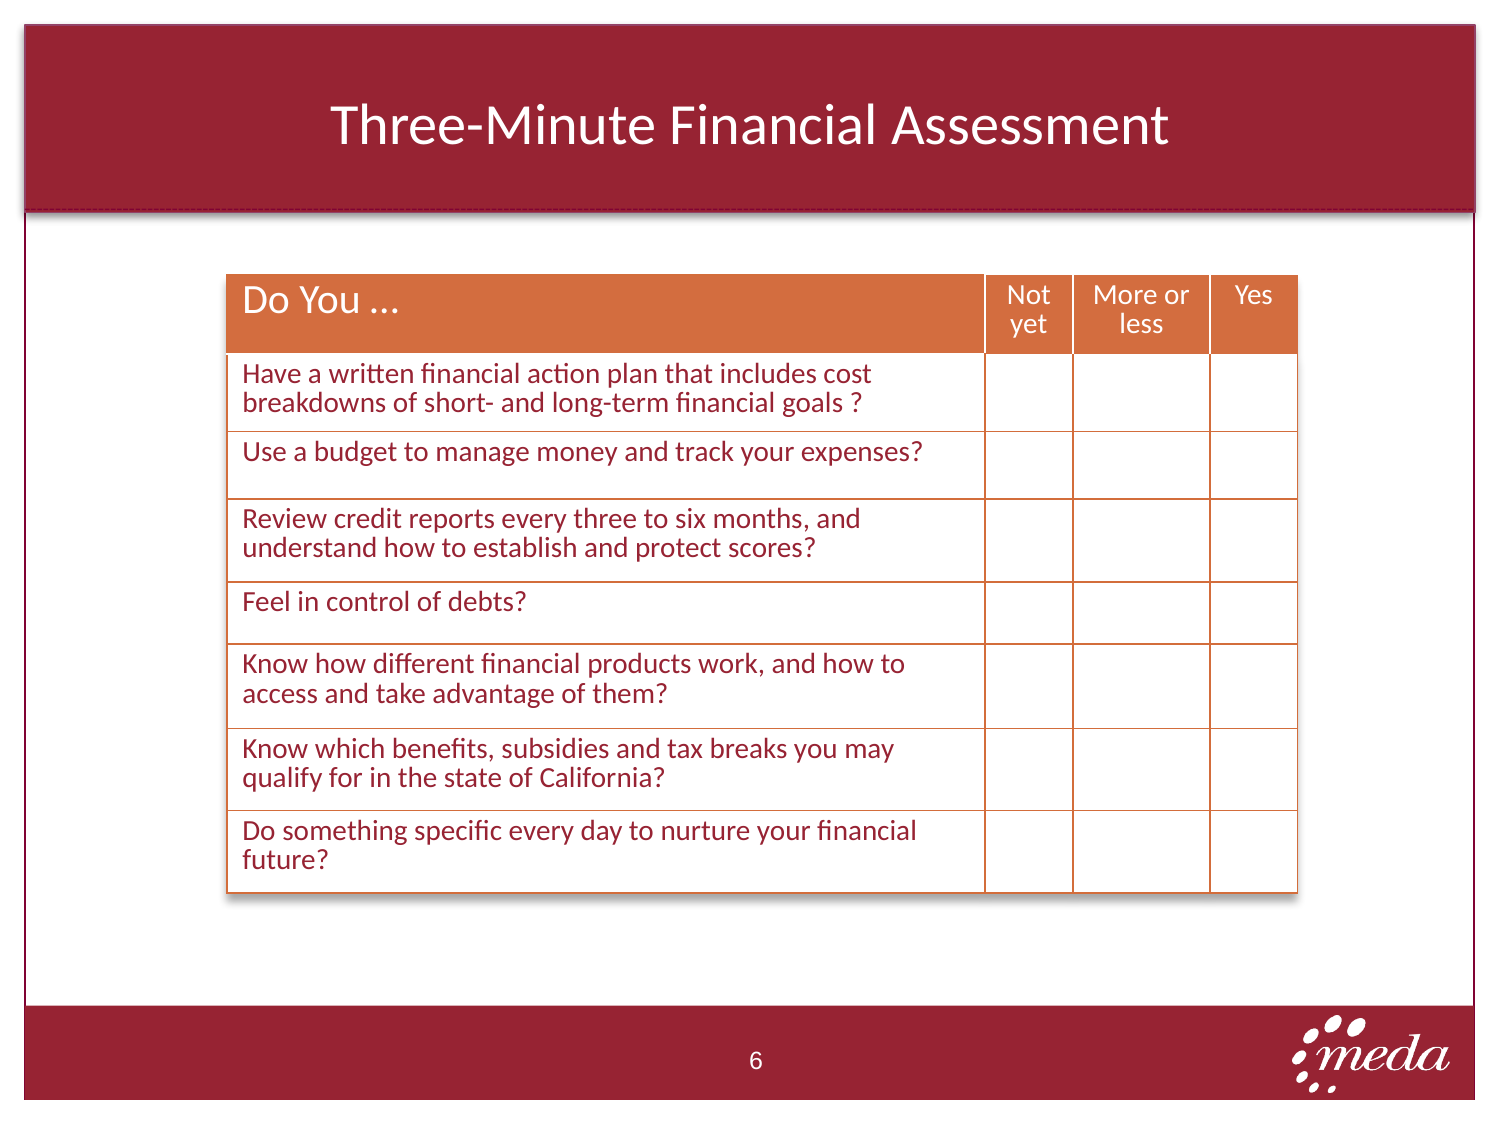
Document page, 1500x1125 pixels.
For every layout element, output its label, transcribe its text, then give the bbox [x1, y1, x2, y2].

table_cell [1074, 432, 1209, 498]
picture [1292, 1015, 1450, 1093]
table_cell [1211, 500, 1297, 581]
table_cell [1074, 729, 1209, 810]
table_cell [1211, 811, 1297, 892]
table_cell [986, 500, 1072, 581]
table_cell [986, 583, 1072, 643]
table_cell [1074, 645, 1209, 728]
table_cell Do something specific every day to nurture your financial future? [228, 811, 984, 892]
table_cell [1074, 583, 1209, 643]
table_cell Know how different financial products work, and how to access and take advantage of them? [228, 645, 984, 728]
table_header Do You … [228, 276, 984, 353]
table_cell [1211, 432, 1297, 498]
table_cell Use a budget to manage money and track your expenses? [228, 432, 984, 498]
table_cell [1211, 729, 1297, 810]
table_cell [1074, 500, 1209, 581]
table_cell Know which benefits, subsidies and tax breaks you may qualify for in the state of California? [228, 729, 984, 810]
table_cell [986, 354, 1072, 431]
title Three-Minute Financial Assessment [75, 50, 1425, 193]
table_cell [986, 432, 1072, 498]
table_cell Have a written financial action plan that includes cost breakdowns of short- and long-term financial goals ? [228, 355, 984, 431]
table_cell [986, 645, 1072, 728]
table_cell [1074, 354, 1209, 431]
table_cell [1074, 811, 1209, 892]
table_cell [1211, 354, 1297, 431]
table_header More or less [1074, 275, 1209, 354]
table_cell [1211, 645, 1297, 728]
table_cell [1211, 583, 1297, 643]
table_header Yes [1211, 275, 1298, 354]
table_cell Feel in control of debts? [228, 583, 984, 643]
table_cell [986, 729, 1072, 810]
table_cell [986, 811, 1072, 892]
table_header Not yet [986, 275, 1072, 354]
table_cell Review credit reports every three to six months, and understand how to establish and protect scores? [228, 500, 984, 581]
